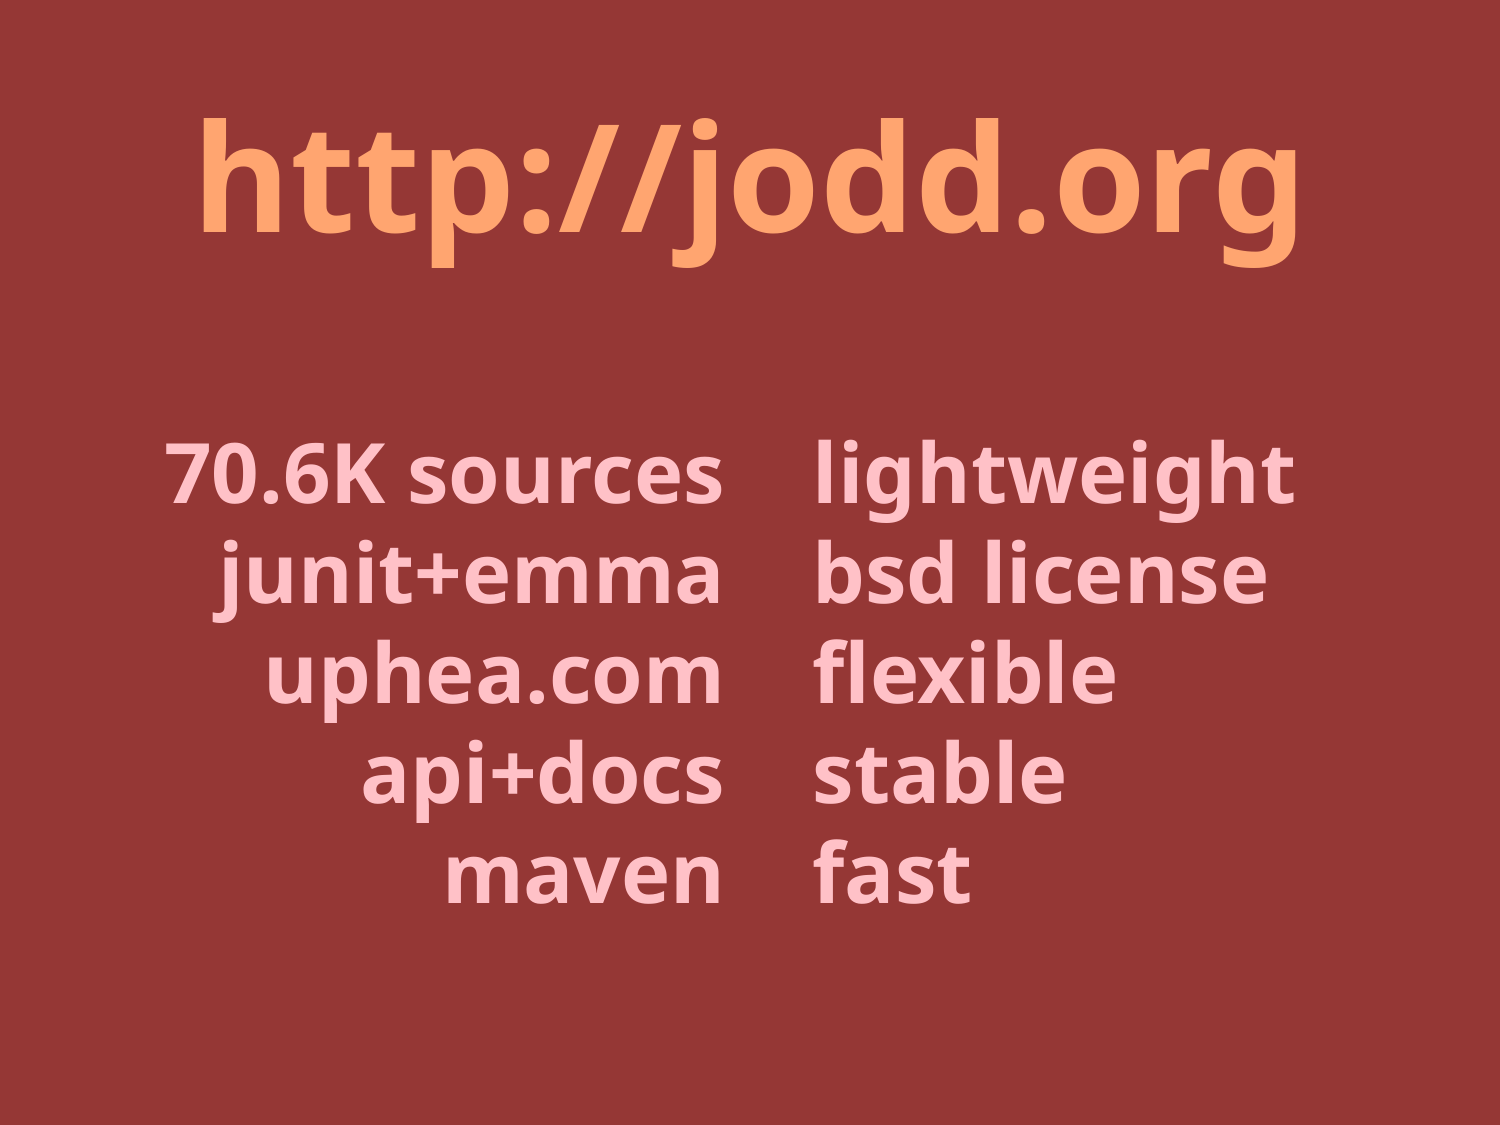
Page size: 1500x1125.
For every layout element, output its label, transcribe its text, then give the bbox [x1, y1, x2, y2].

text_box 70.6K sources junit+emma uphea.com api+docs maven [149, 413, 741, 928]
text_box lightweight bsd license flexible stable fast [797, 413, 1312, 928]
text_box http://jodd.org [177, 74, 1323, 270]
